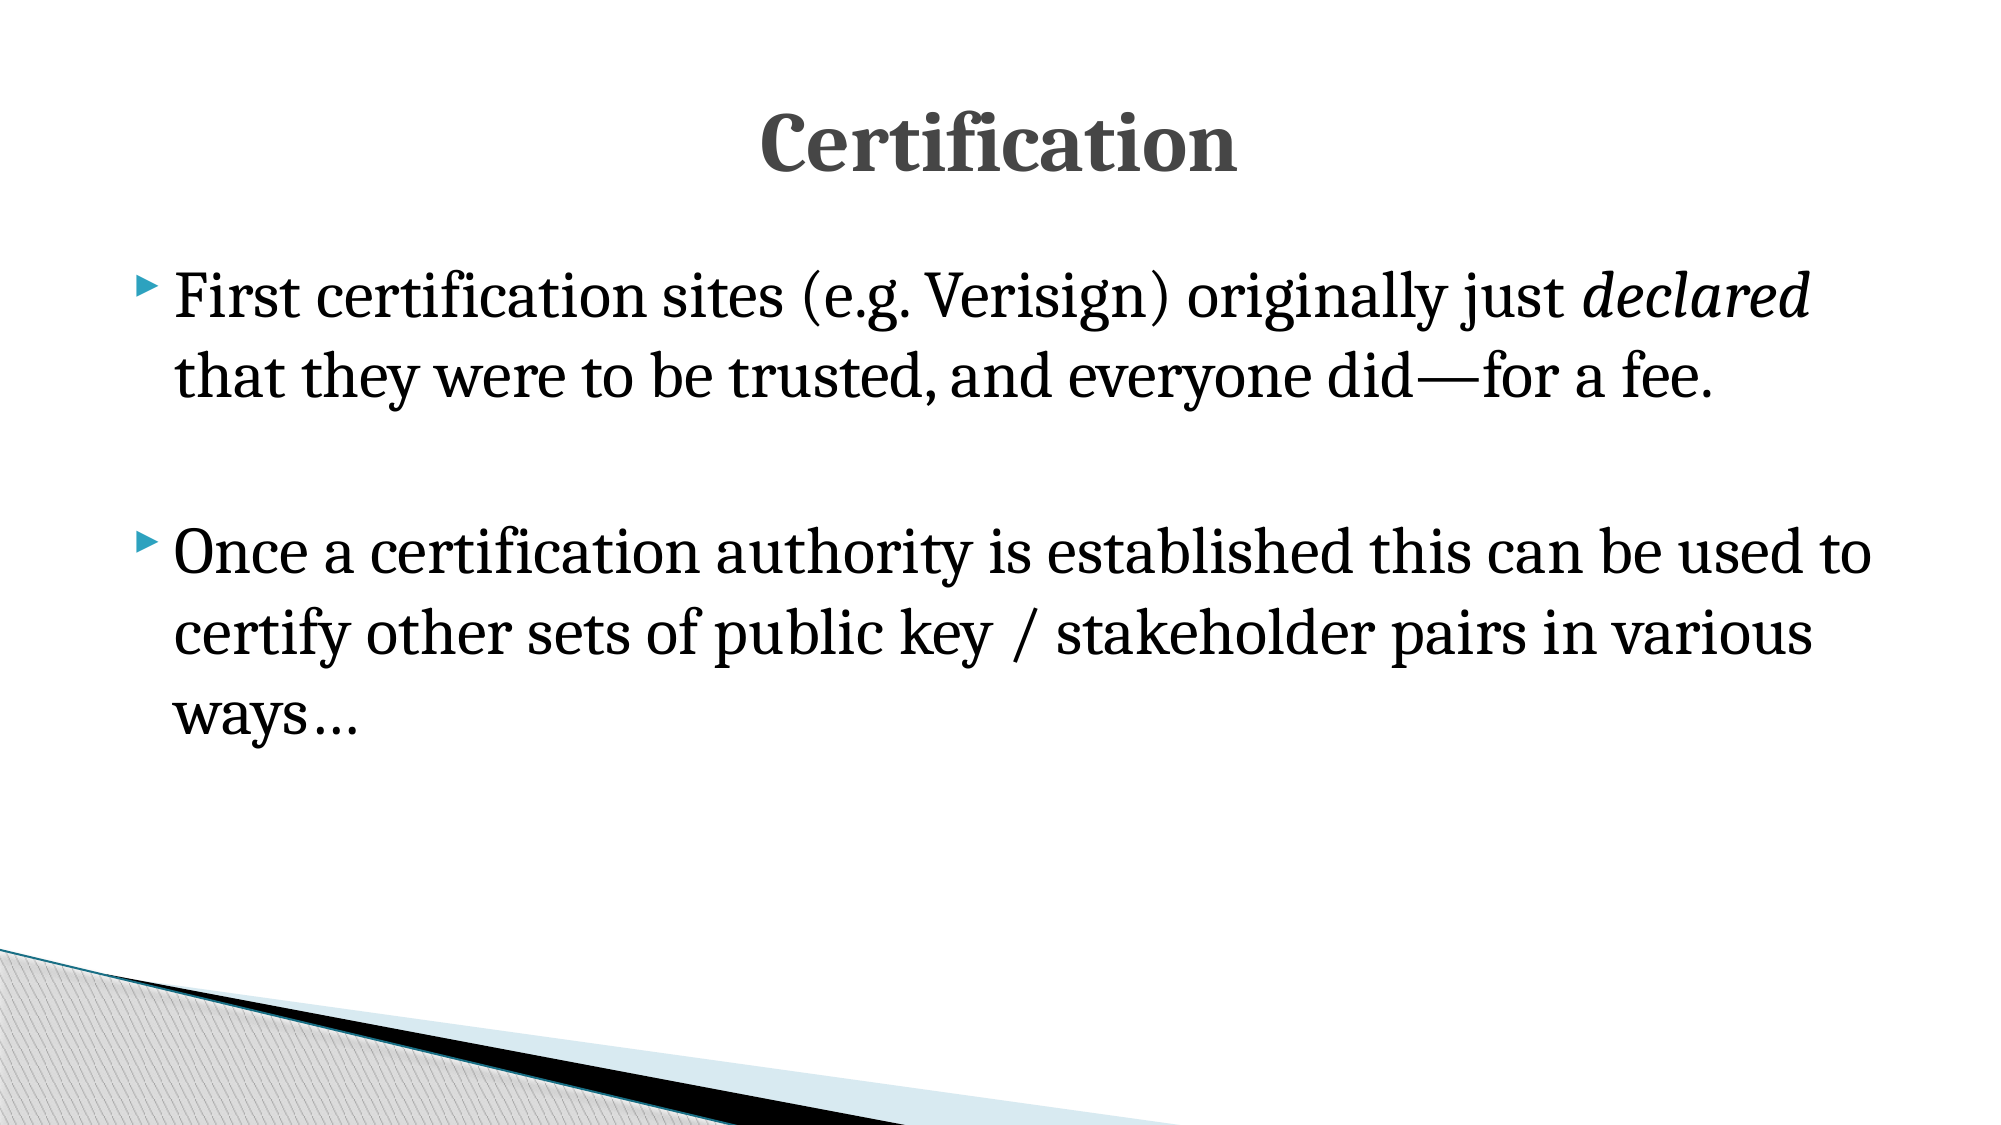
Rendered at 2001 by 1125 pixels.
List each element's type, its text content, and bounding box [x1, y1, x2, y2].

title Certification [99, 62, 1900, 213]
list First certification sites (e.g. Verisign) originally just declared that they were to be trusted, and everyone did—for a fee. Once a certification authority is established this can be used to certify other sets of public key / stakeholder pairs in various ways… [99, 243, 1900, 986]
